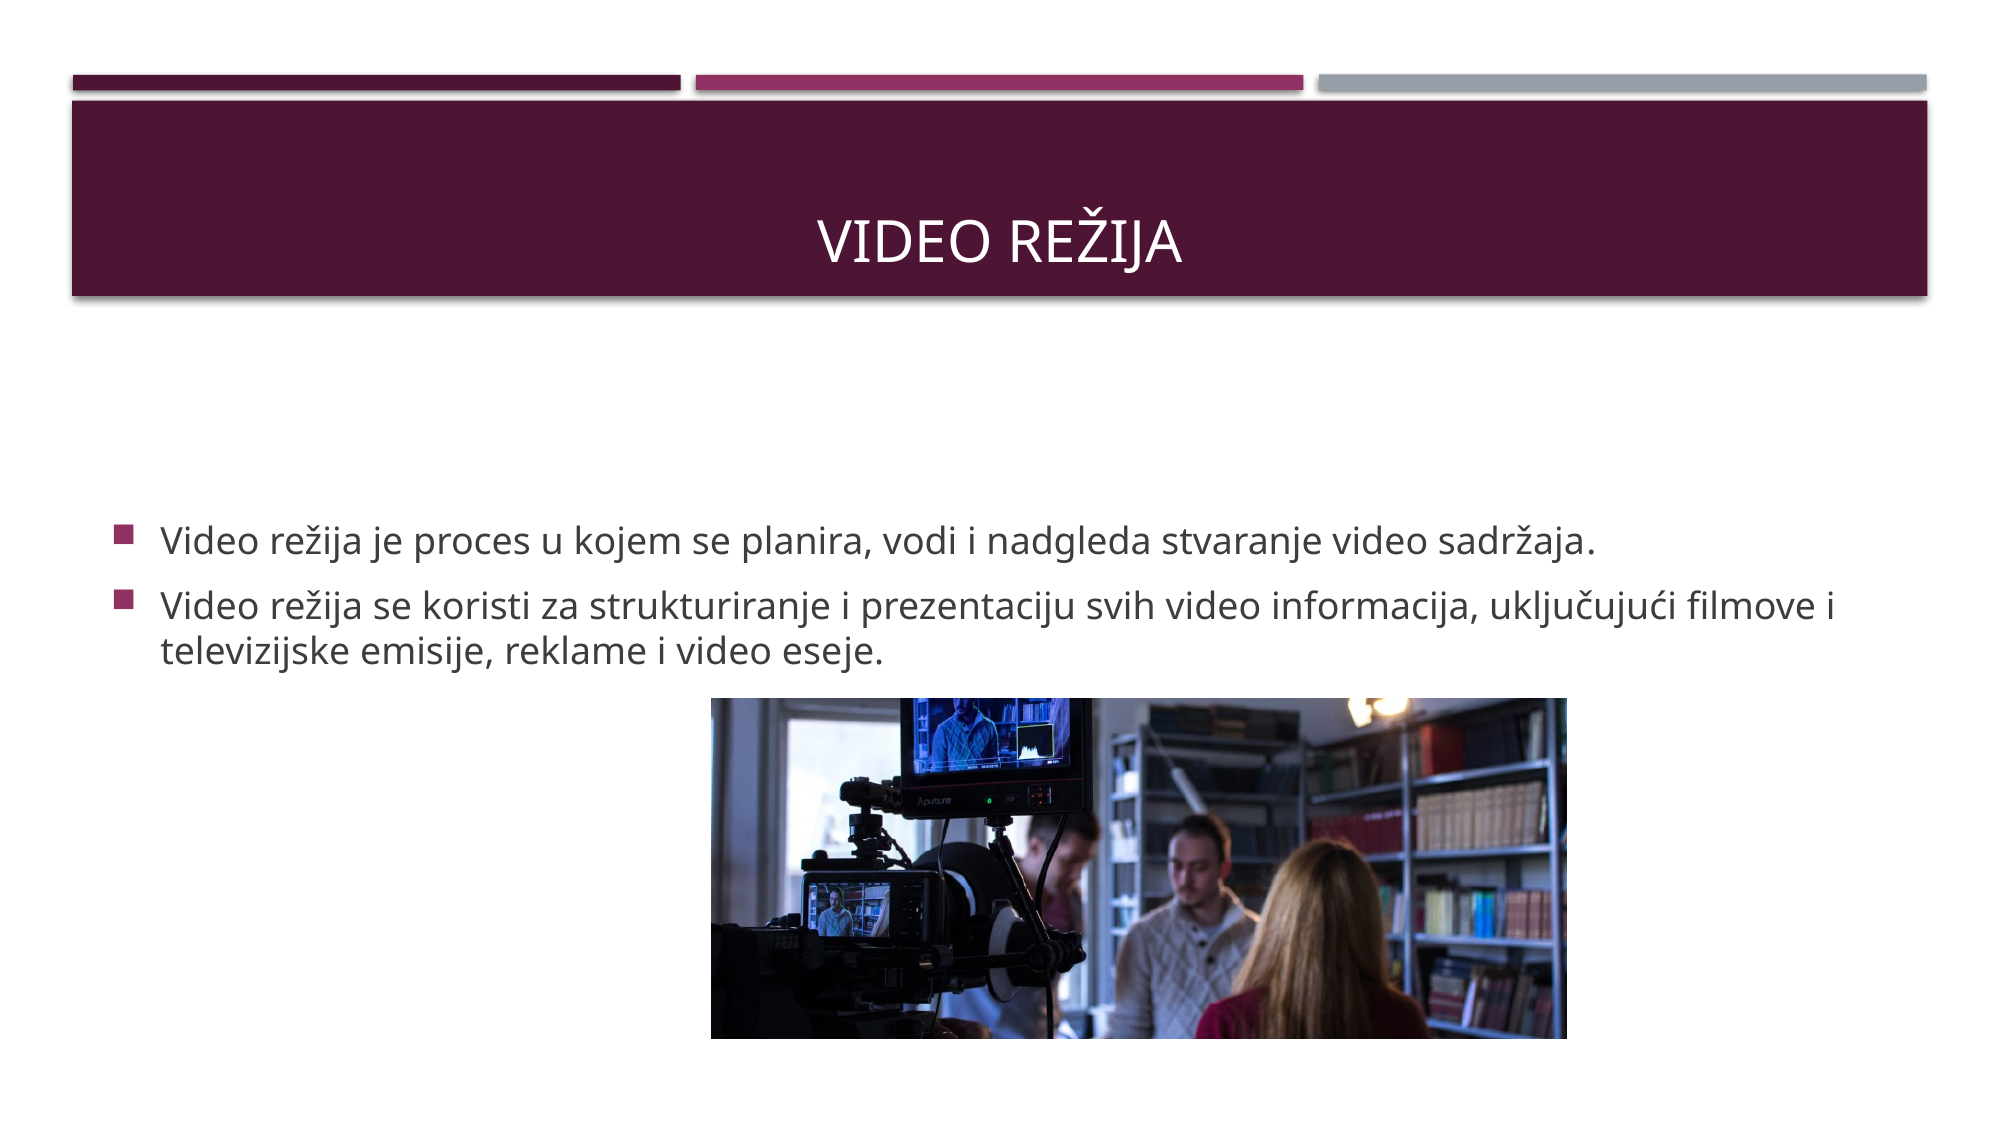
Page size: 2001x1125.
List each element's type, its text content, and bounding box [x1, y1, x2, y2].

list Video režija je proces u kojem se planira, vodi i nadgleda stvaranje video sadržaja. Video režija se koristi za strukturiranje i prezentaciju svih video informacija, uključujući filmove i televizijske emisije, reklame i video eseje. [95, 357, 1905, 962]
title Video režija [95, 115, 1905, 282]
picture [711, 697, 1567, 1039]
